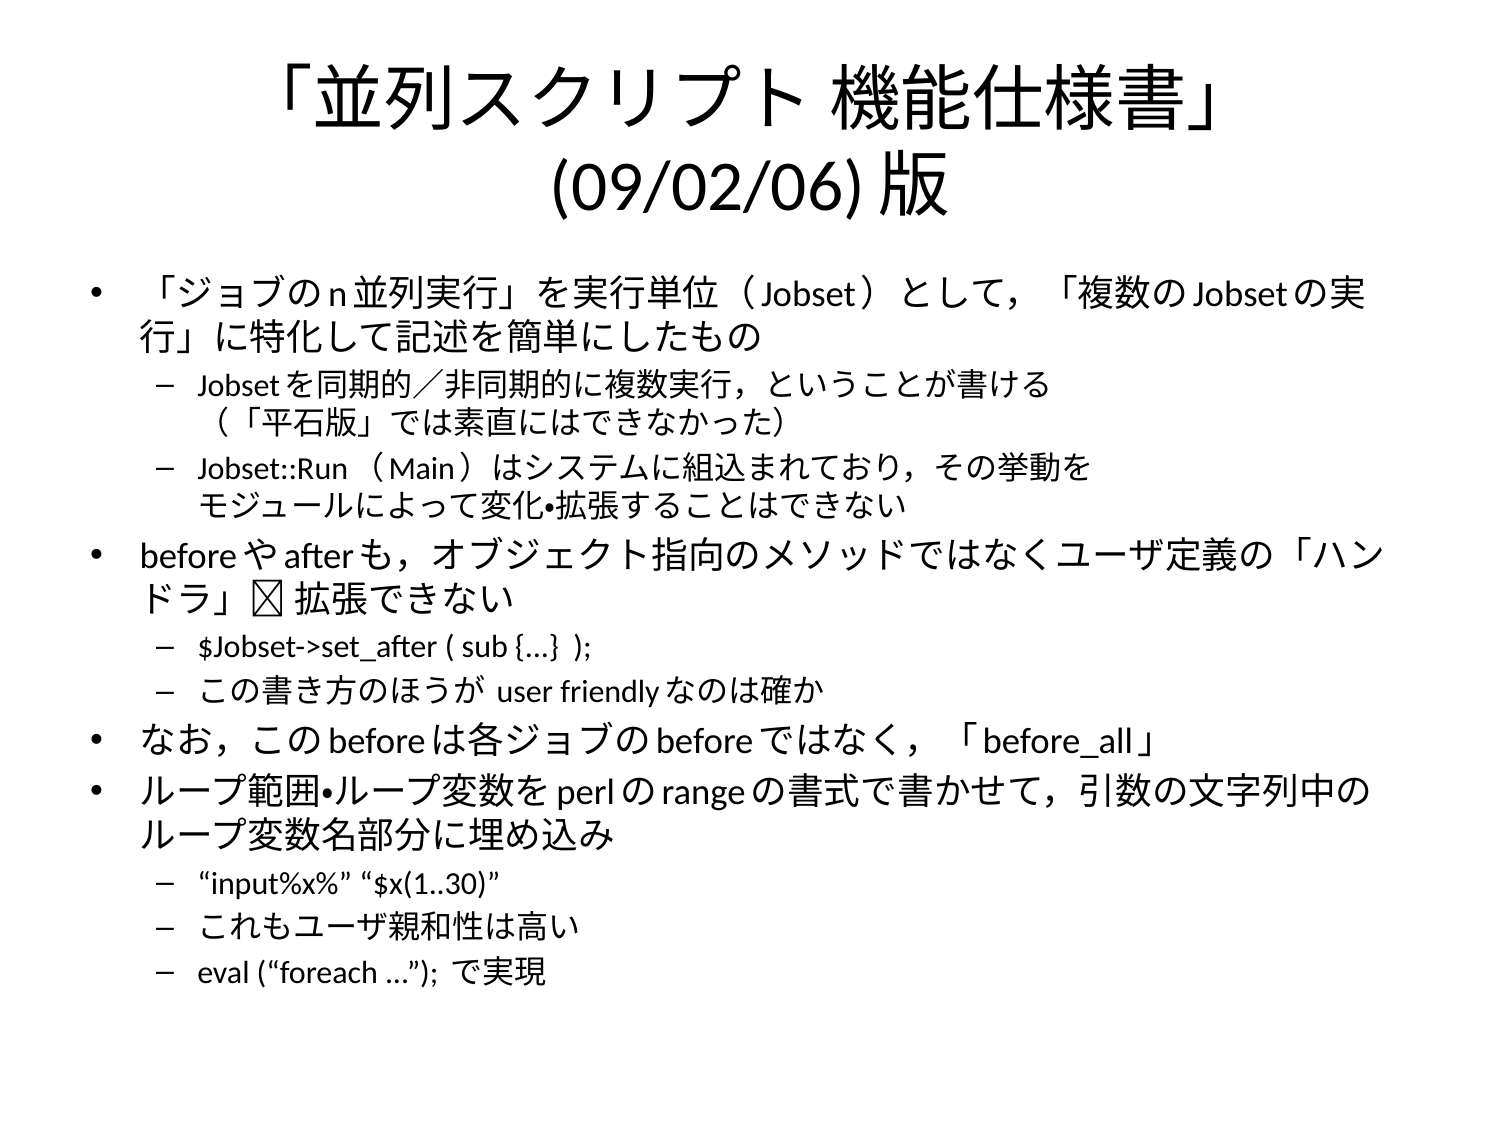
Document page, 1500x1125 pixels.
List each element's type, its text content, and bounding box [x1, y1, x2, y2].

title 「並列スクリプト 機能仕様書」 (09/02/06)版 [75, 45, 1425, 233]
list 「ジョブのn並列実行」を実行単位（Jobset）として，「複数のJobsetの実行」に特化して記述を簡単にしたもの Jobsetを同期的／非同期的に複数実行，ということが書ける （「平石版」では素直にはできなかった） Jobset::Run（Main）はシステムに組込まれており，その挙動を モジュールによって変化・拡張することはできない beforeやafterも，オブジェクト指向のメソッドではなくユーザ定義の「ハンドラ」 拡張できない $Jobset->set_after ( sub {...} ); この書き方のほうが user friendlyなのは確か なお，このbeforeは各ジョブのbeforeではなく，「before_all」 ループ範囲・ループ変数をperlのrangeの書式で書かせて，引数の文字列中のループ変数名部分に埋め込み “input%x%” “$x(1..30)” これもユーザ親和性は高い eval (“foreach ...”); で実現 [75, 262, 1425, 1005]
